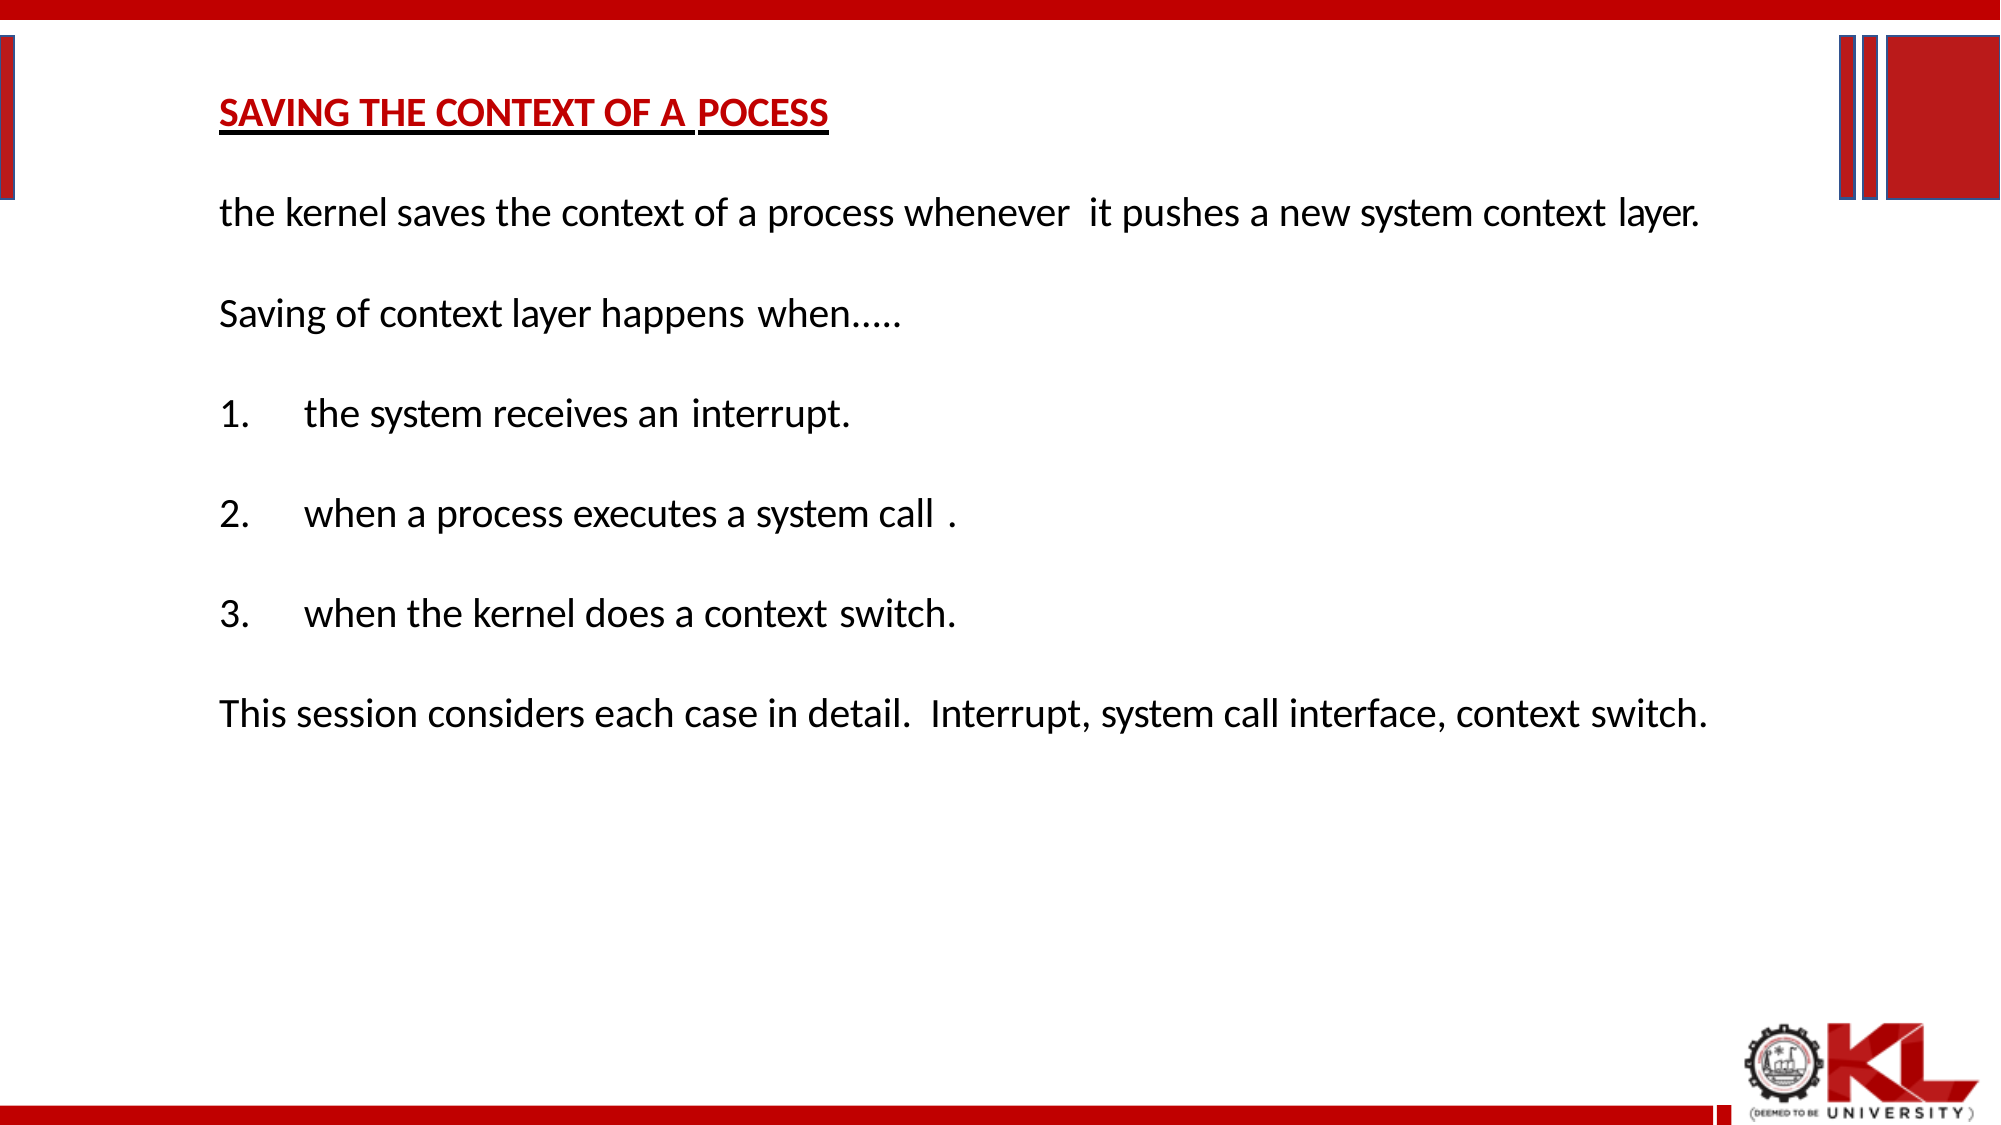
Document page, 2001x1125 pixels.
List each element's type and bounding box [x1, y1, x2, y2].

text_box [0, 0, 2000, 1125]
